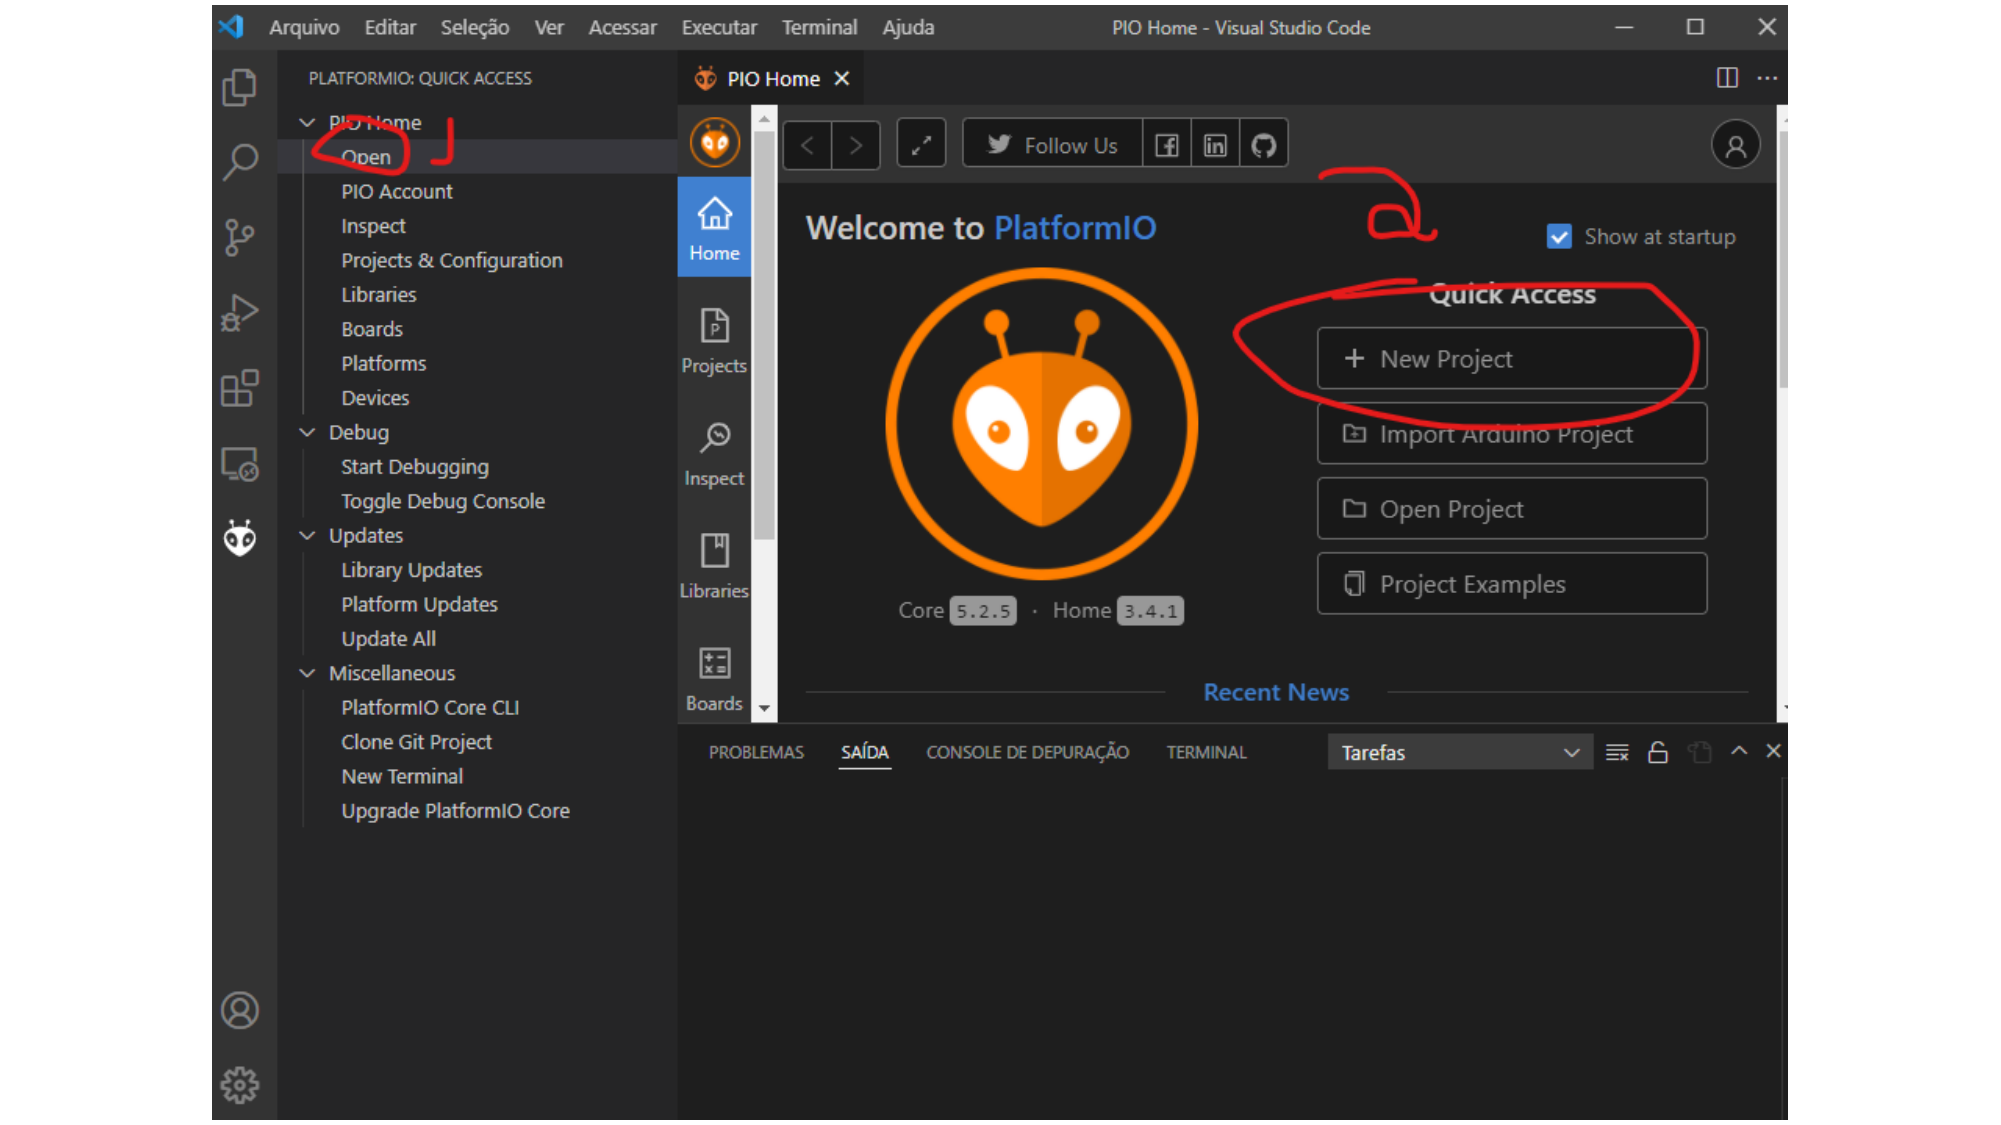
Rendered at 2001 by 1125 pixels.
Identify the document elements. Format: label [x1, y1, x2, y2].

picture [212, 5, 1788, 1120]
